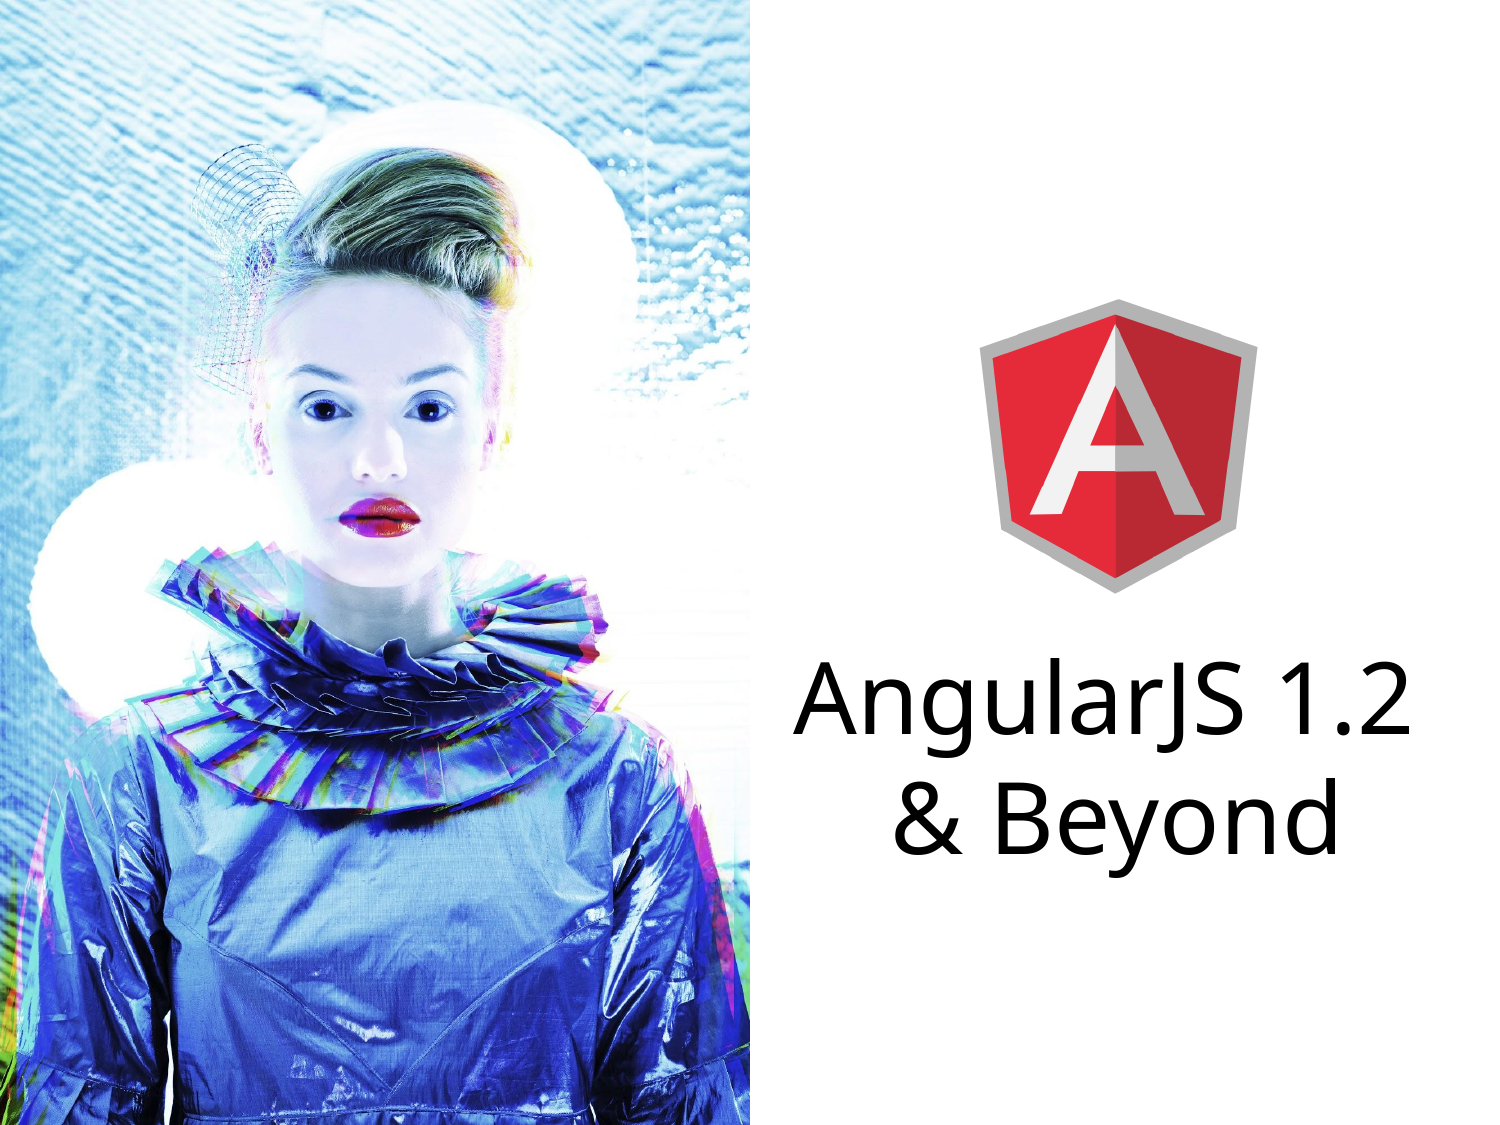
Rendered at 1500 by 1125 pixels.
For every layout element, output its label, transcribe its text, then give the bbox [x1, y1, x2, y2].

picture [968, 297, 1266, 595]
title AngularJS 1.2 & Beyond [767, 635, 1467, 890]
picture [0, 0, 751, 1125]
